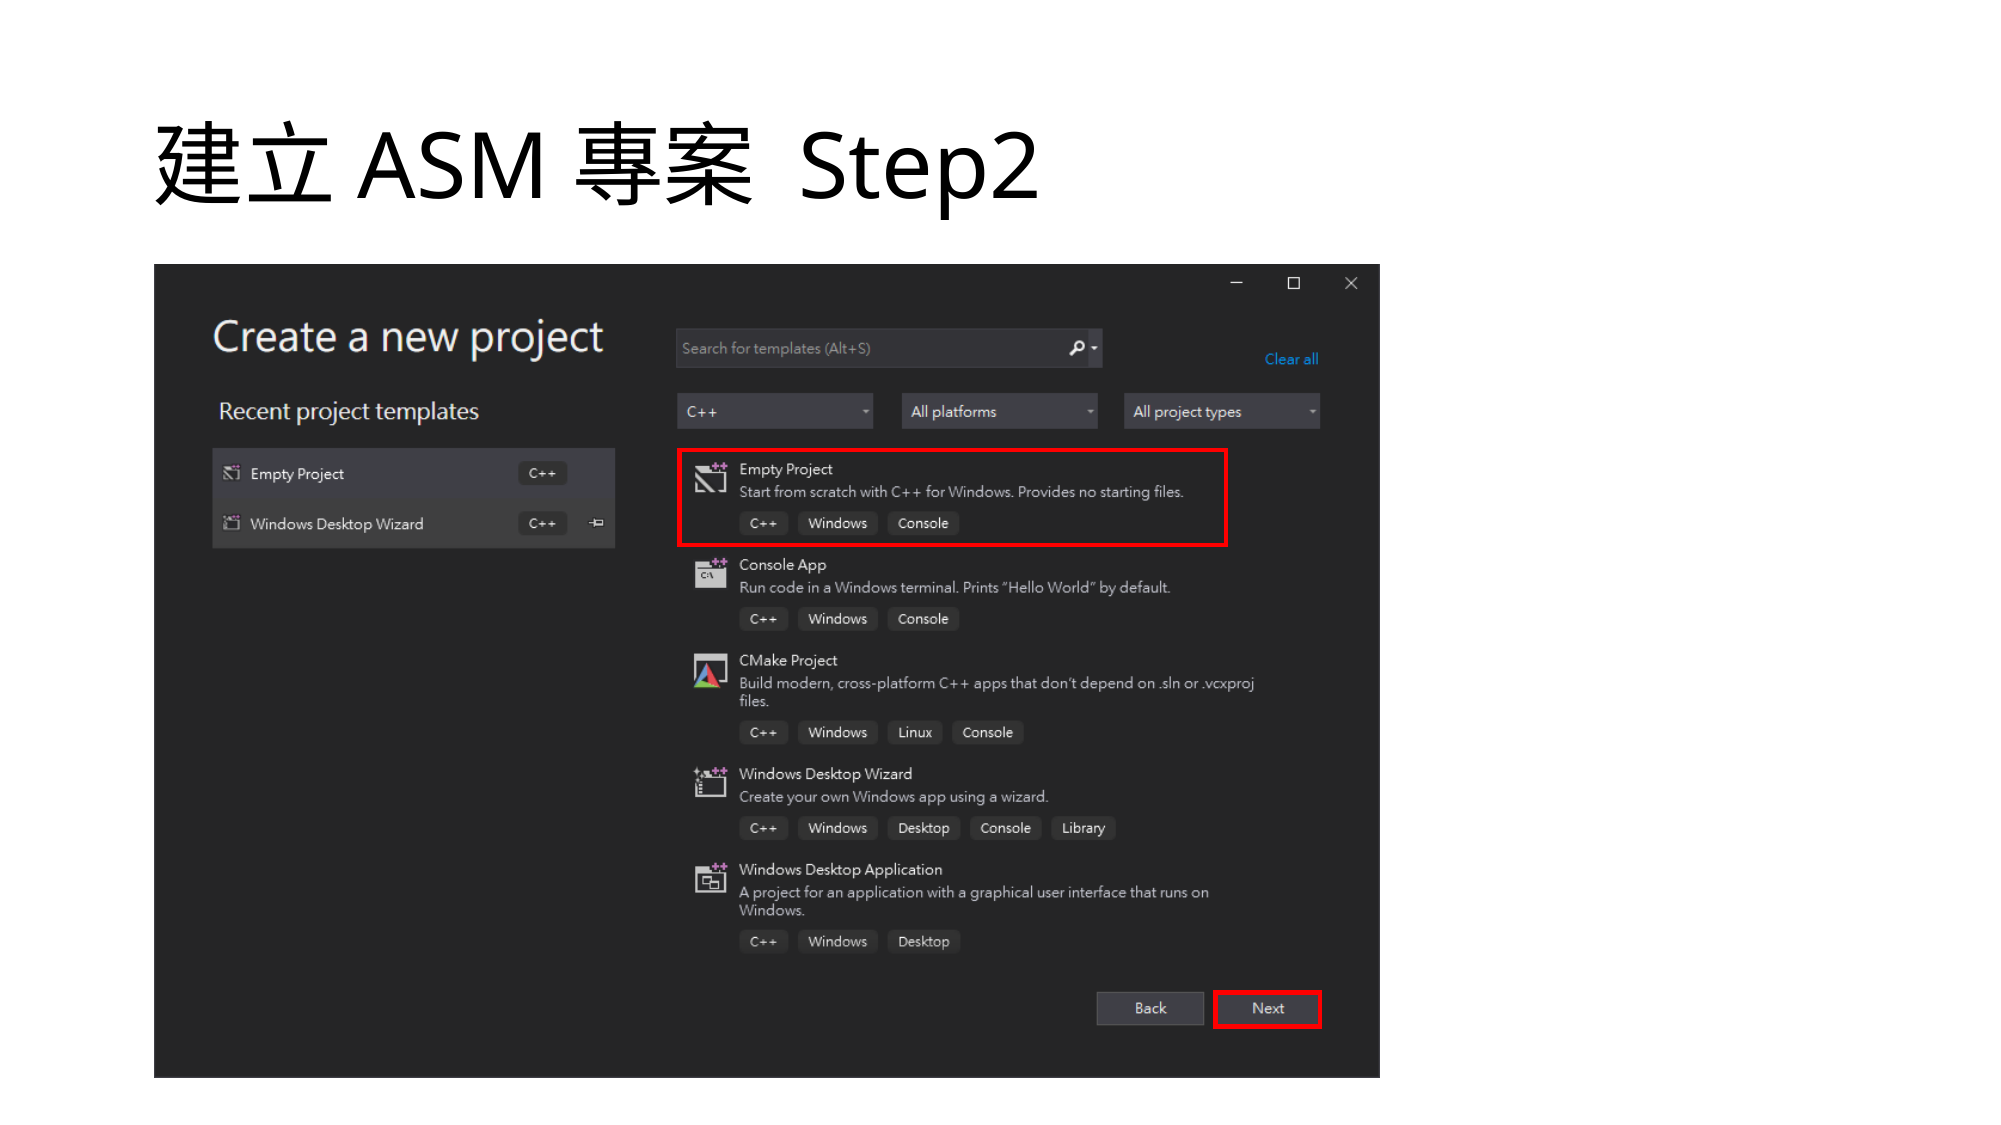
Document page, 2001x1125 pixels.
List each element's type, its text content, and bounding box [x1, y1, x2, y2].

picture [153, 264, 1381, 1079]
title 建立ASM專案 Step2 [137, 59, 1863, 278]
